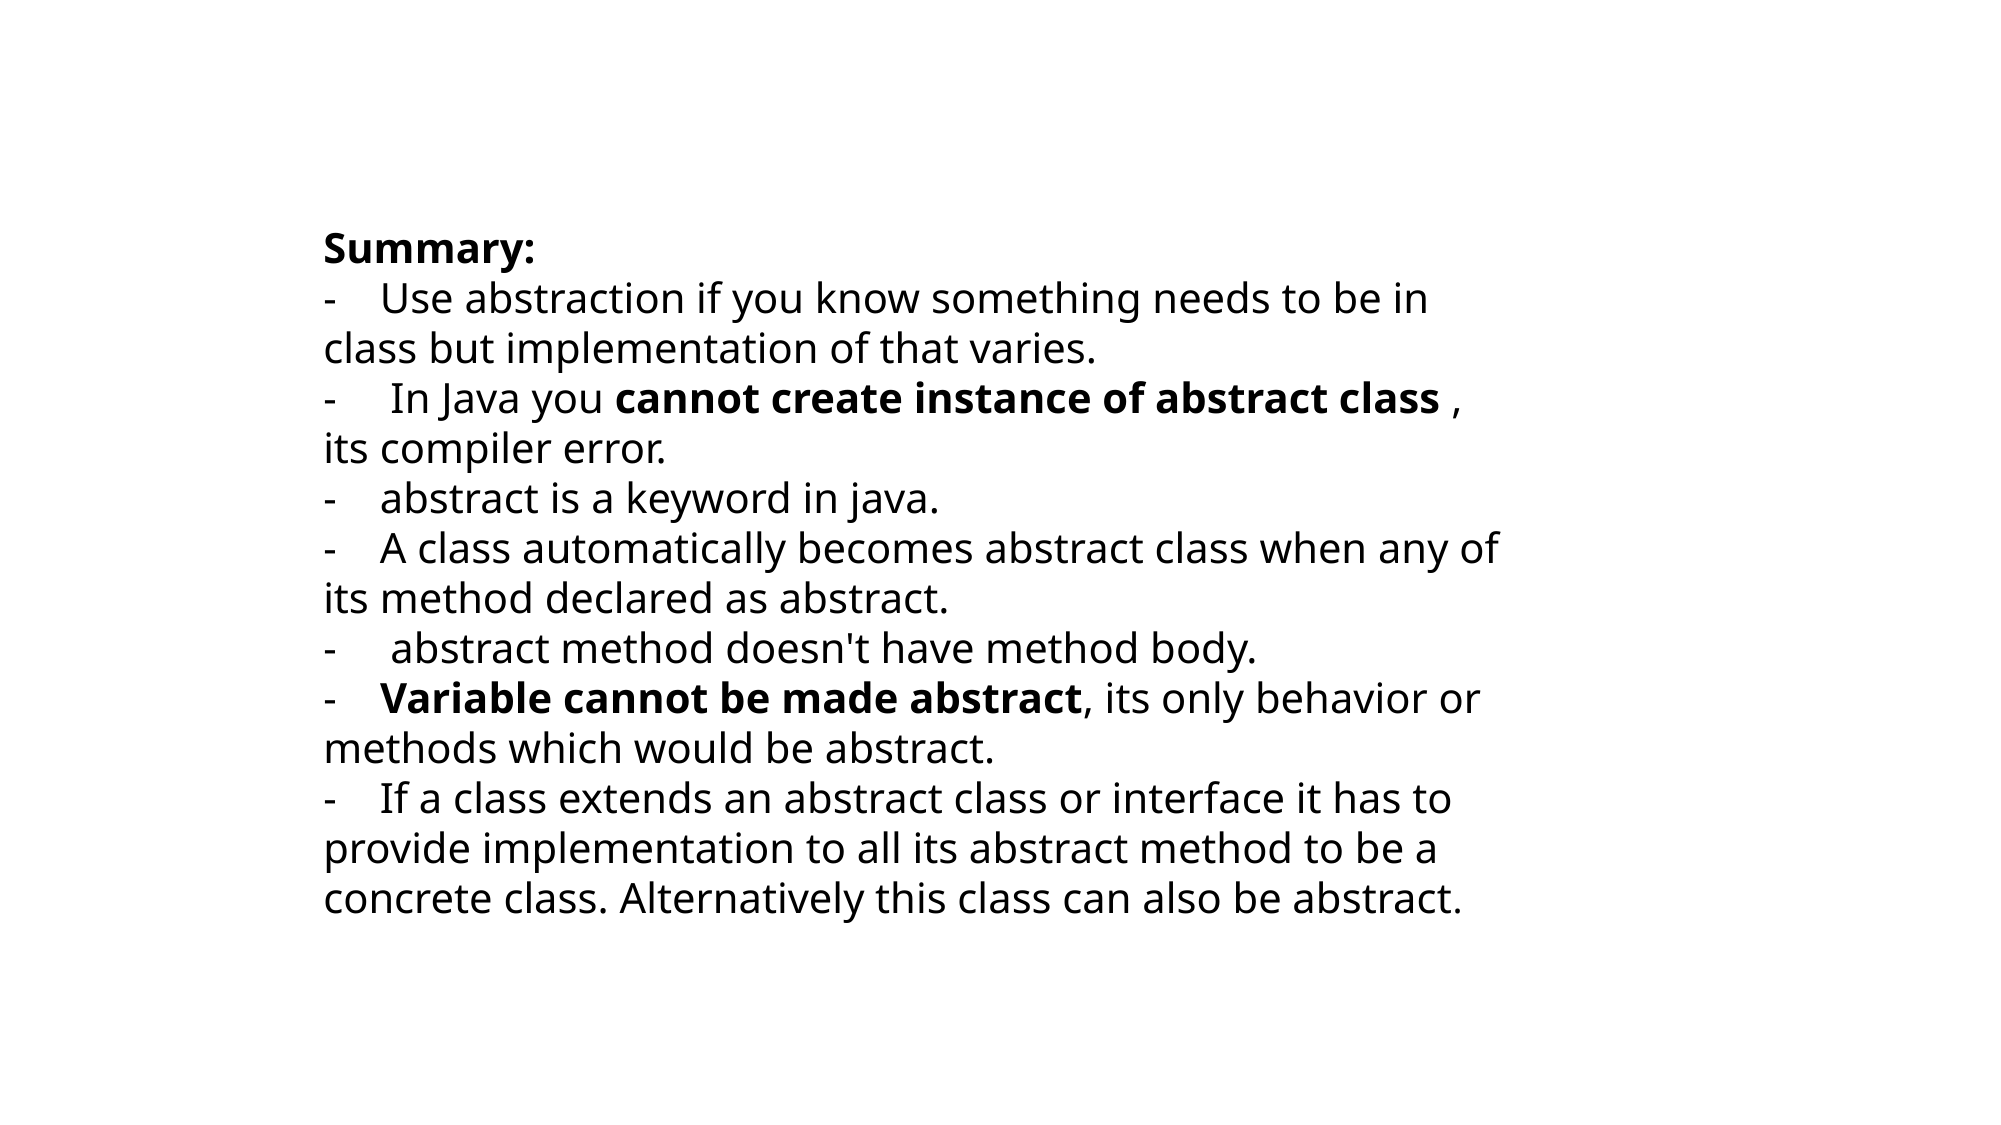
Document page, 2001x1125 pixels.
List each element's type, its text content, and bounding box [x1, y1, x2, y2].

text_box Summary: - Use abstraction if you know something needs to be in class but implementation of that varies. - In Java you cannot create instance of abstract class , its compiler error. - abstract is a keyword in java. - A class automatically becomes abstract class when any of its method declared as abstract. - abstract method doesn't have method body. - Variable cannot be made abstract, its only behavior or methods which would be abstract. - If a class extends an abstract class or interface it has to provide implementation to all its abstract method to be a concrete class. Alternatively this class can also be abstract. [308, 214, 1516, 975]
